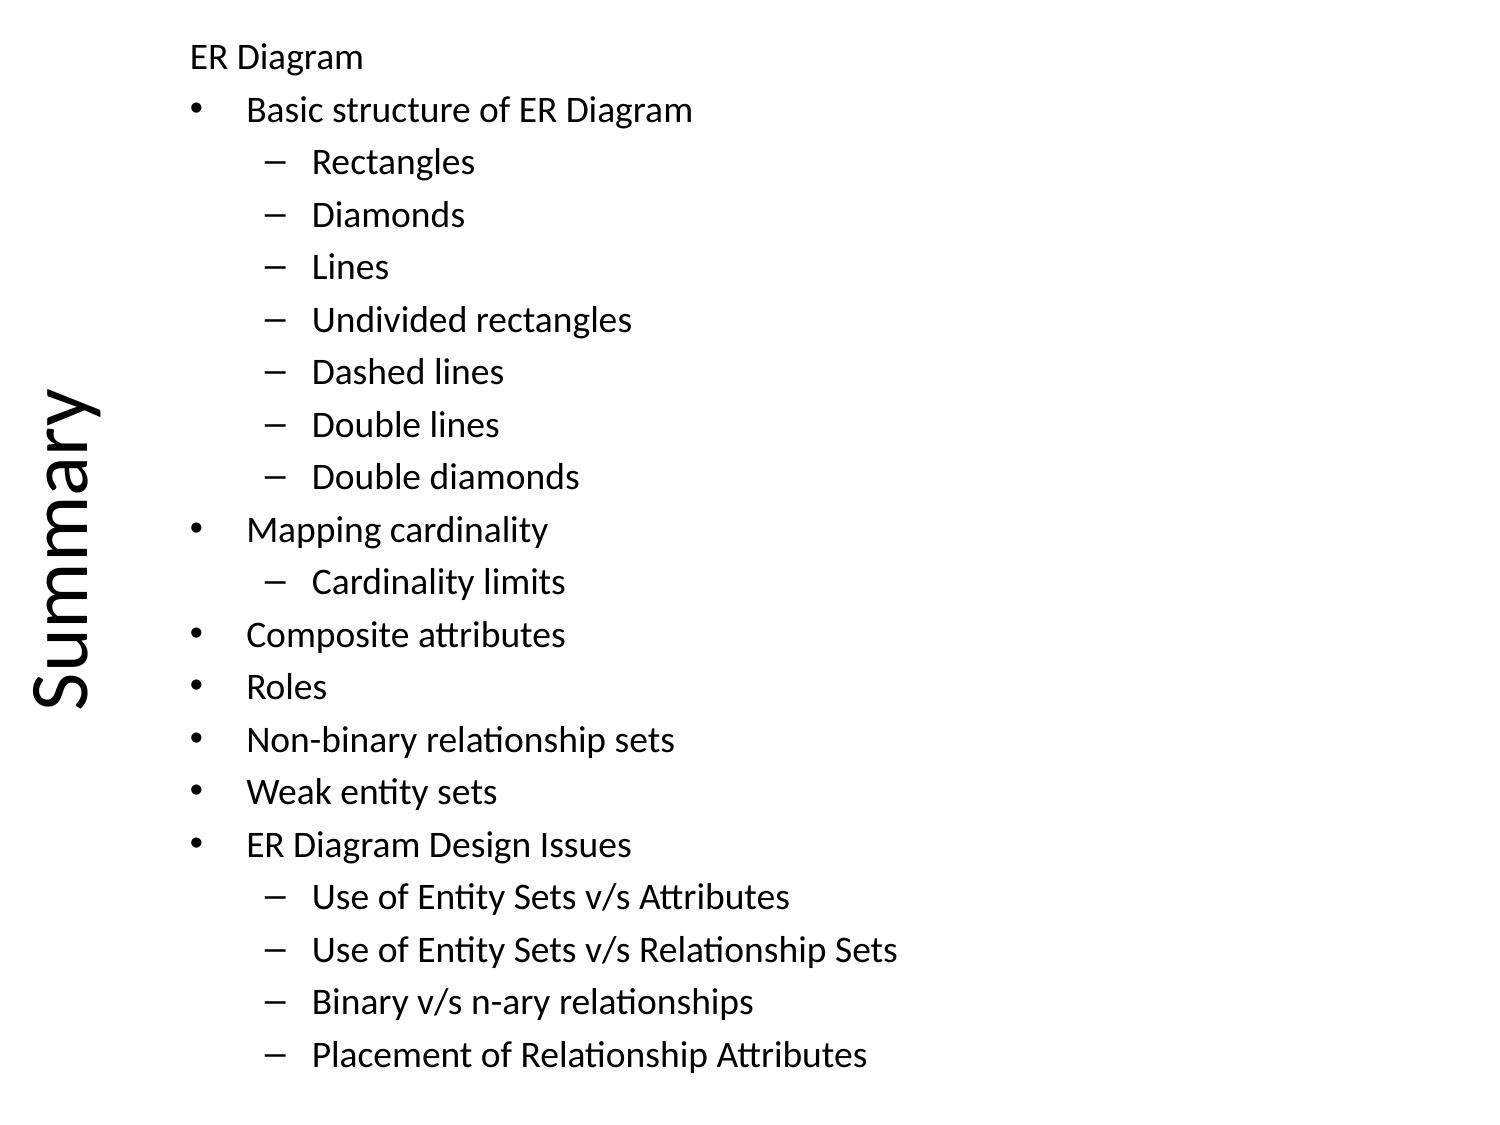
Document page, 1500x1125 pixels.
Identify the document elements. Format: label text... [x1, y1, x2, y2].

title Summary [0, 0, 113, 1125]
list ER Diagram Basic structure of ER Diagram Rectangles Diamonds Lines Undivided rectangles Dashed lines Double lines Double diamonds Mapping cardinality Cardinality limits Composite attributes Roles Non-binary relationship sets Weak entity sets ER Diagram Design Issues Use of Entity Sets v/s Attributes Use of Entity Sets v/s Relationship Sets Binary v/s n-ary relationships Placement of Relationship Attributes [174, 24, 1425, 1063]
